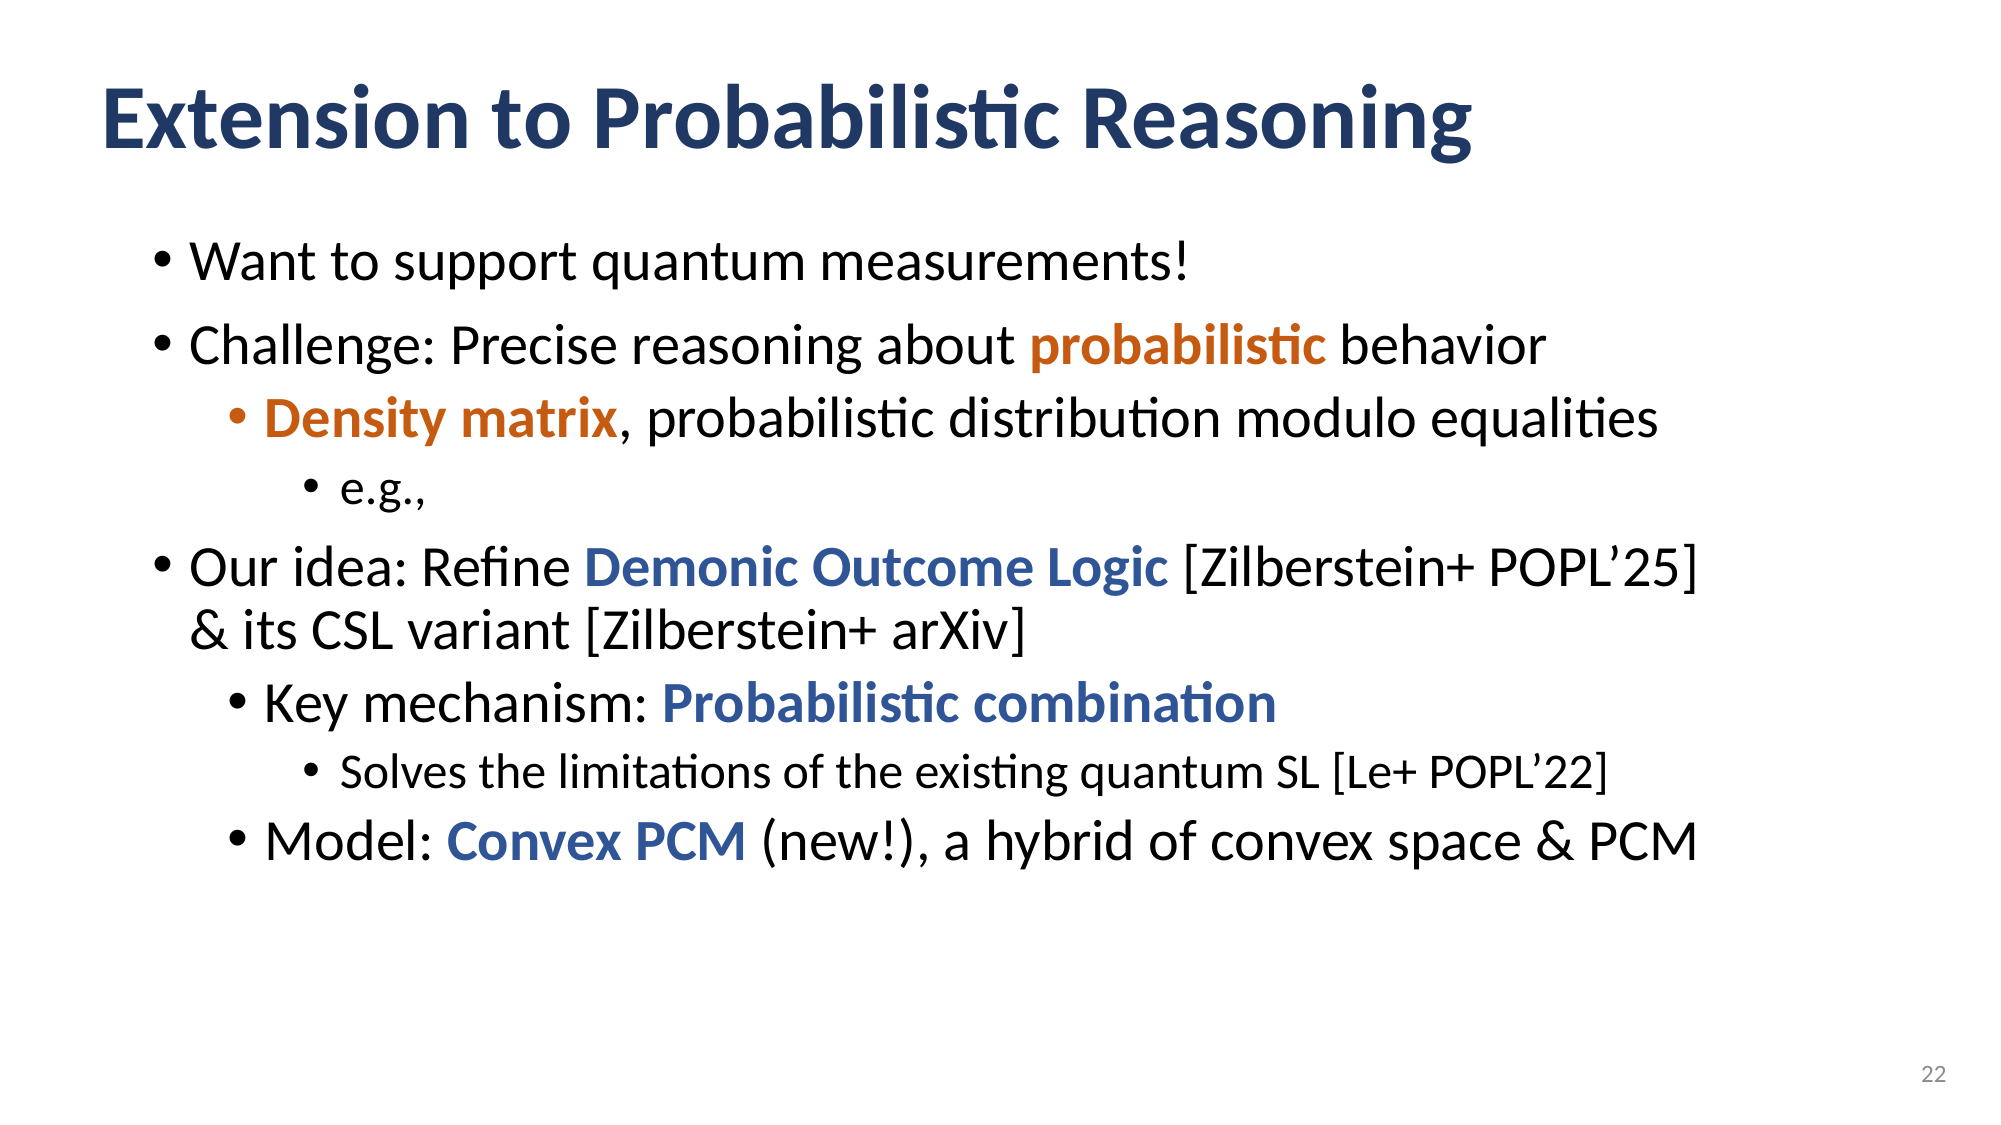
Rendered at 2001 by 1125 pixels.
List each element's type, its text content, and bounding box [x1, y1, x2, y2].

slide_number 22 [1844, 1042, 1962, 1103]
title Extension to Probabilistic Reasoning [86, 43, 1914, 194]
